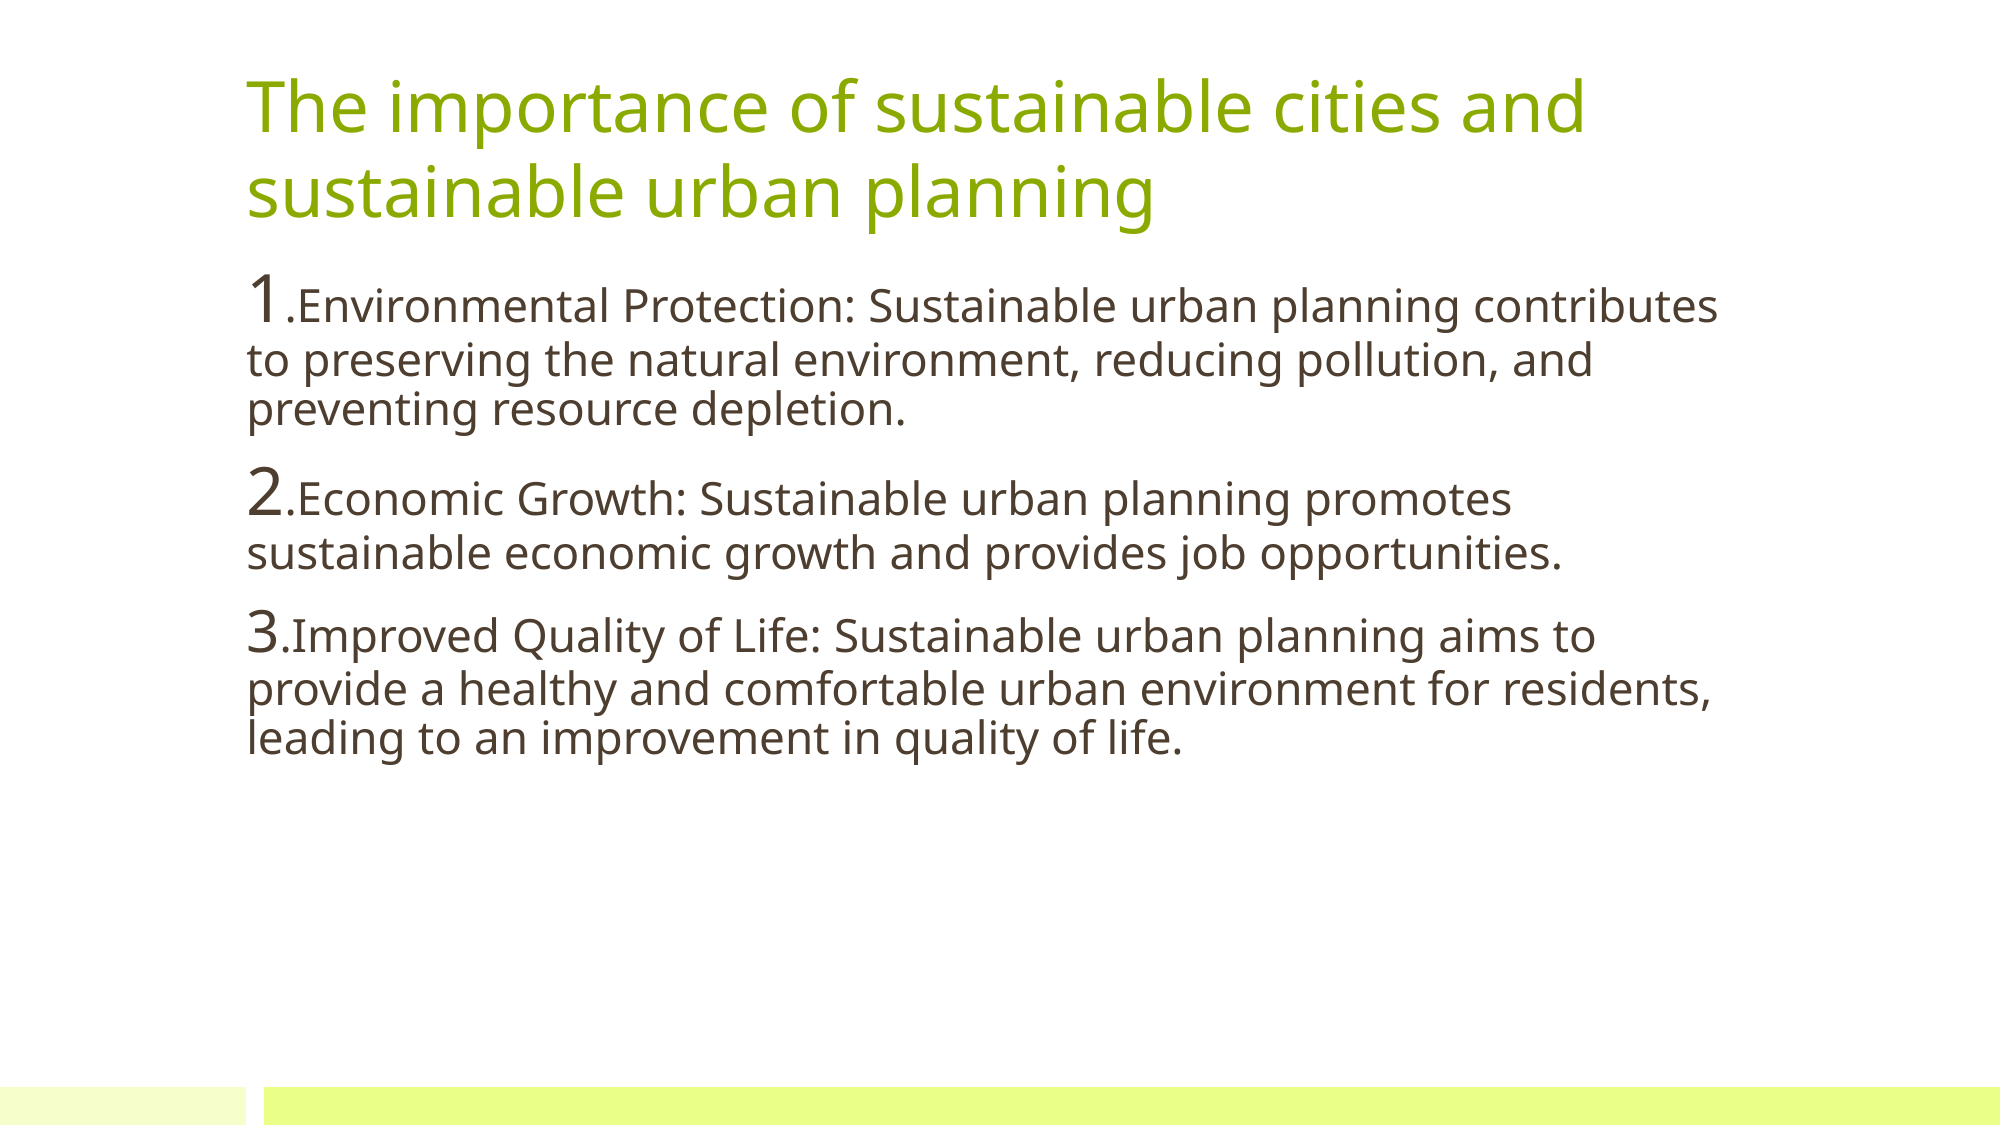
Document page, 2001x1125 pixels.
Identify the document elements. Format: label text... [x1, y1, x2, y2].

list 1.Environmental Protection: Sustainable urban planning contributes to preserving the natural environment, reducing pollution, and preventing resource depletion. 2.Economic Growth: Sustainable urban planning promotes sustainable economic growth and provides job opportunities. 3.Improved Quality of Life: Sustainable urban planning aims to provide a healthy and comfortable urban environment for residents, leading to an improvement in quality of life. [231, 256, 1769, 1015]
title The importance of sustainable cities and sustainable urban planning [231, 45, 1769, 240]
